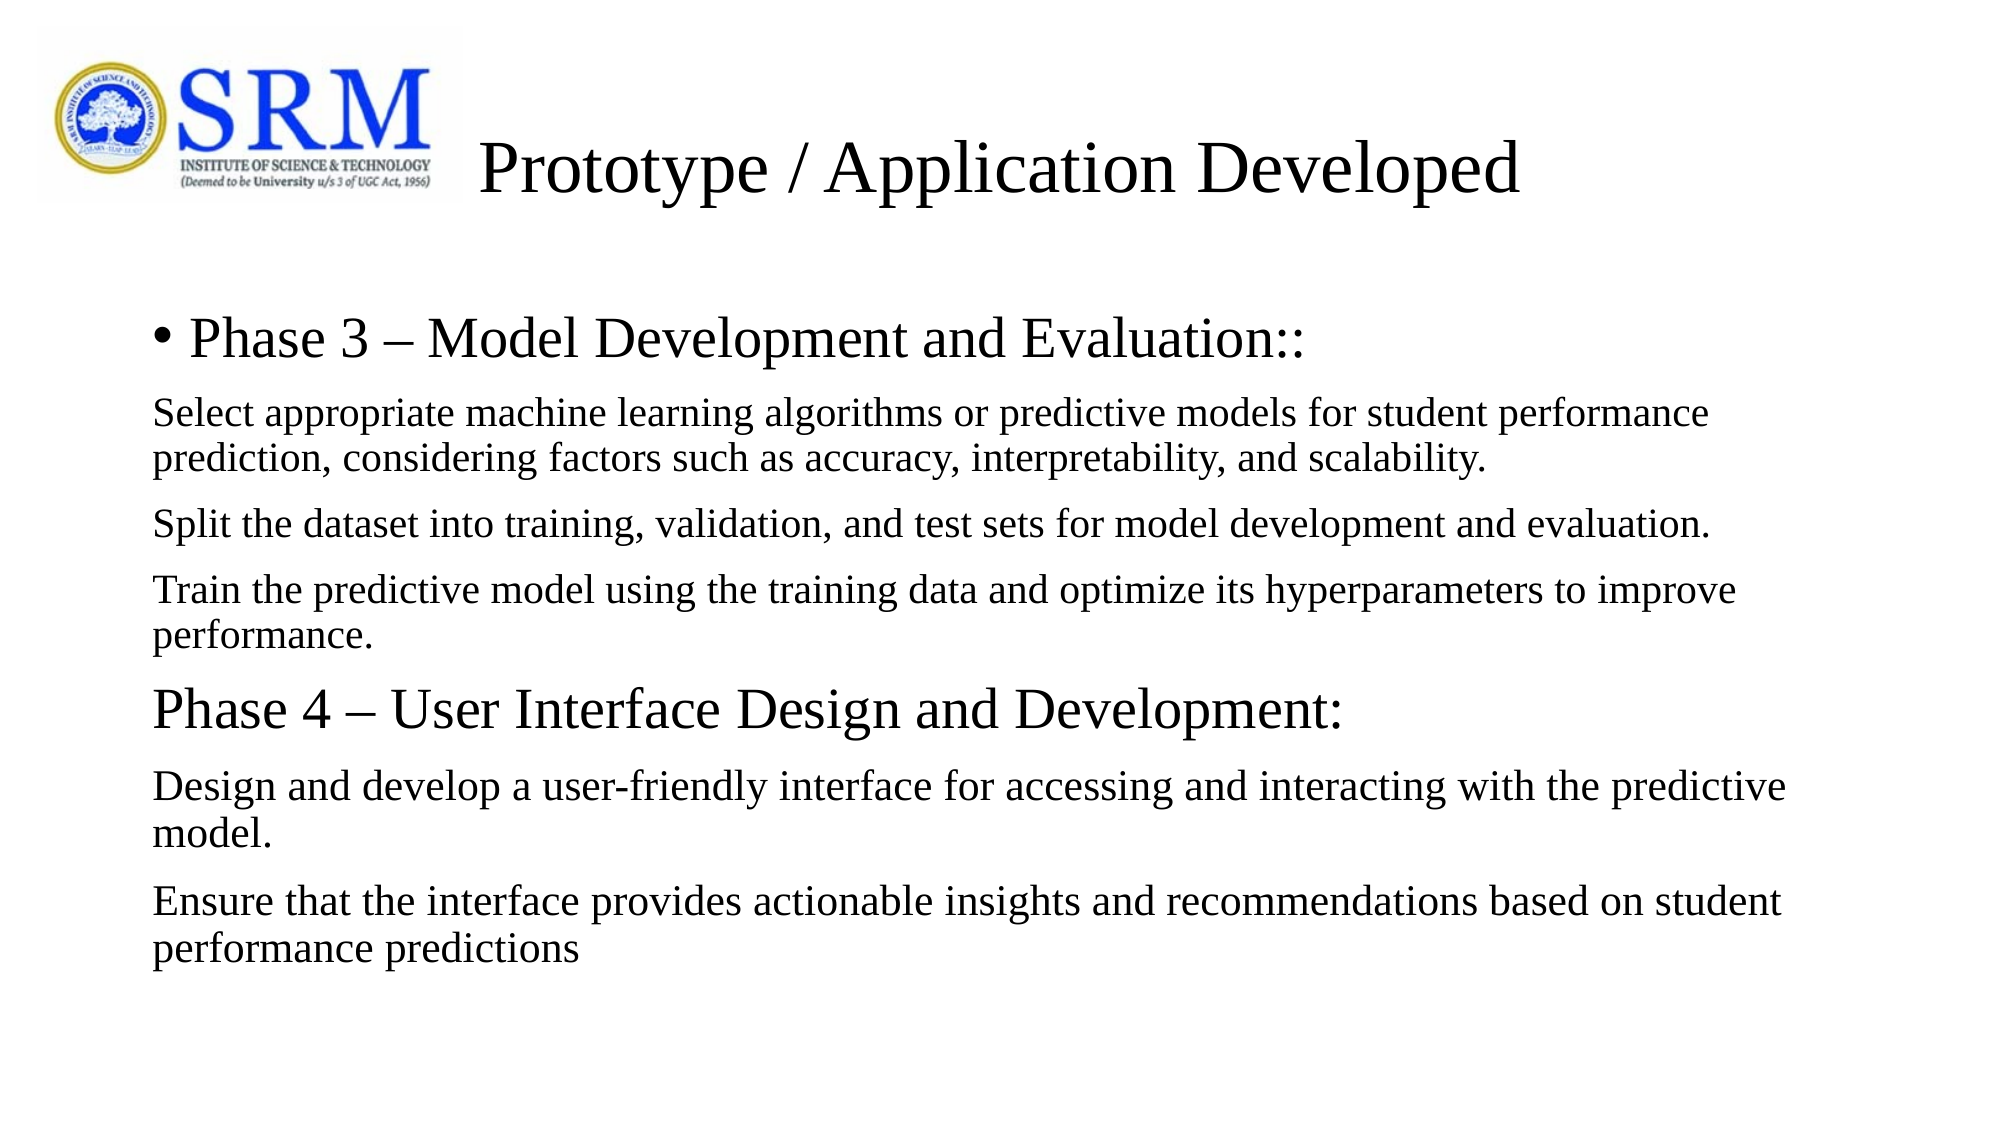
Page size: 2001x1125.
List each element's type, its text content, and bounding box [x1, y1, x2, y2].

title Prototype / Application Developed [137, 59, 1863, 278]
list Phase 3 – Model Development and Evaluation:: Select appropriate machine learning algorithms or predictive models for student performance prediction, considering factors such as accuracy, interpretability, and scalability. Split the dataset into training, validation, and test sets for model development and evaluation. Train the predictive model using the training data and optimize its hyperparameters to improve performance. Phase 4 – User Interface Design and Development: Design and develop a user-friendly interface for accessing and interacting with the predictive model. Ensure that the interface provides actionable insights and recommendations based on student performance predictions [137, 299, 1863, 1014]
picture [37, 26, 463, 203]
